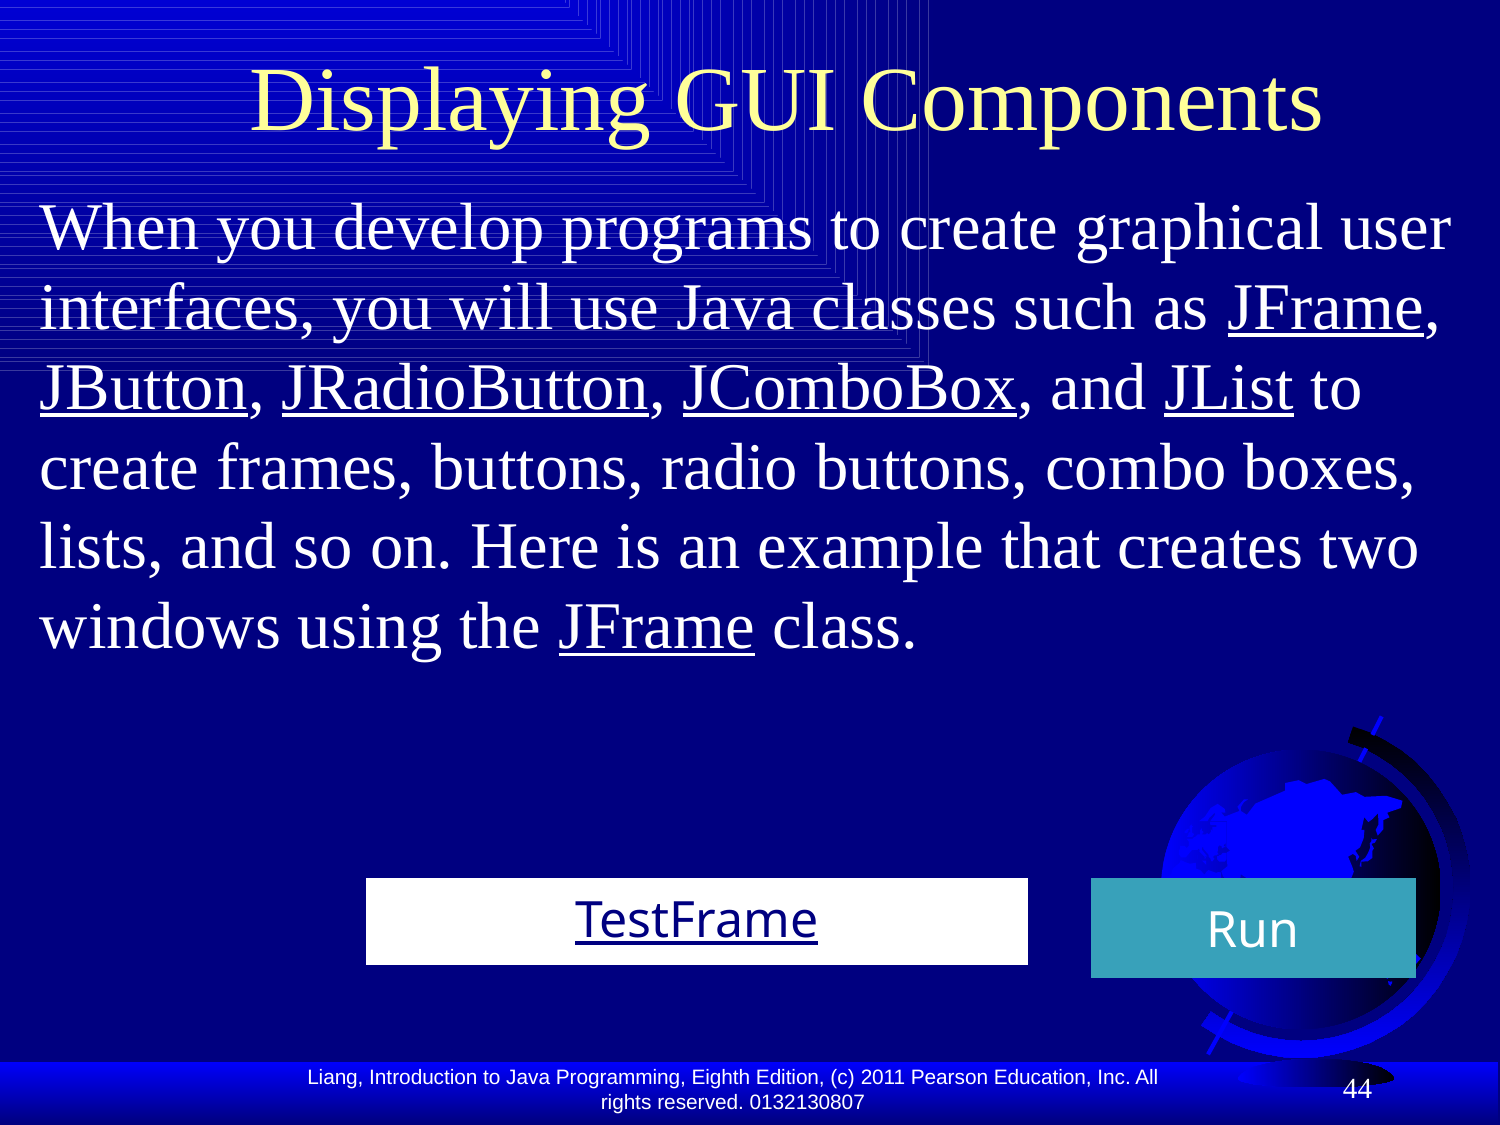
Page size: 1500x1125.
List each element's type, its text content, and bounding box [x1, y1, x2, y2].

slide_number 44 [1074, 1049, 1388, 1125]
list When you develop programs to create graphical user interfaces, you will use Java classes such as JFrame, JButton, JRadioButton, JComboBox, and JList to create frames, buttons, radio buttons, combo boxes, lists, and so on. Here is an example that creates two windows using the JFrame class. [24, 174, 1481, 433]
title Displaying GUI Components [75, 50, 1500, 138]
list When you develop programs to create graphical user interfaces, you will use Java classes such as JFrame, JButton, JRadioButton, JComboBox, and JList to create frames, buttons, radio buttons, combo boxes, lists, and so on. Here is an example that creates two windows using the JFrame class. [24, 452, 1481, 790]
text_box TestFrame [365, 877, 1029, 966]
list When you develop programs to create graphical user interfaces, you will use Java classes such as JFrame, JButton, JRadioButton, JComboBox, and JList to create frames, buttons, radio buttons, combo boxes, lists, and so on. Here is an example that creates two windows using the JFrame class. [24, 434, 1481, 451]
text_box Run [1090, 877, 1416, 978]
